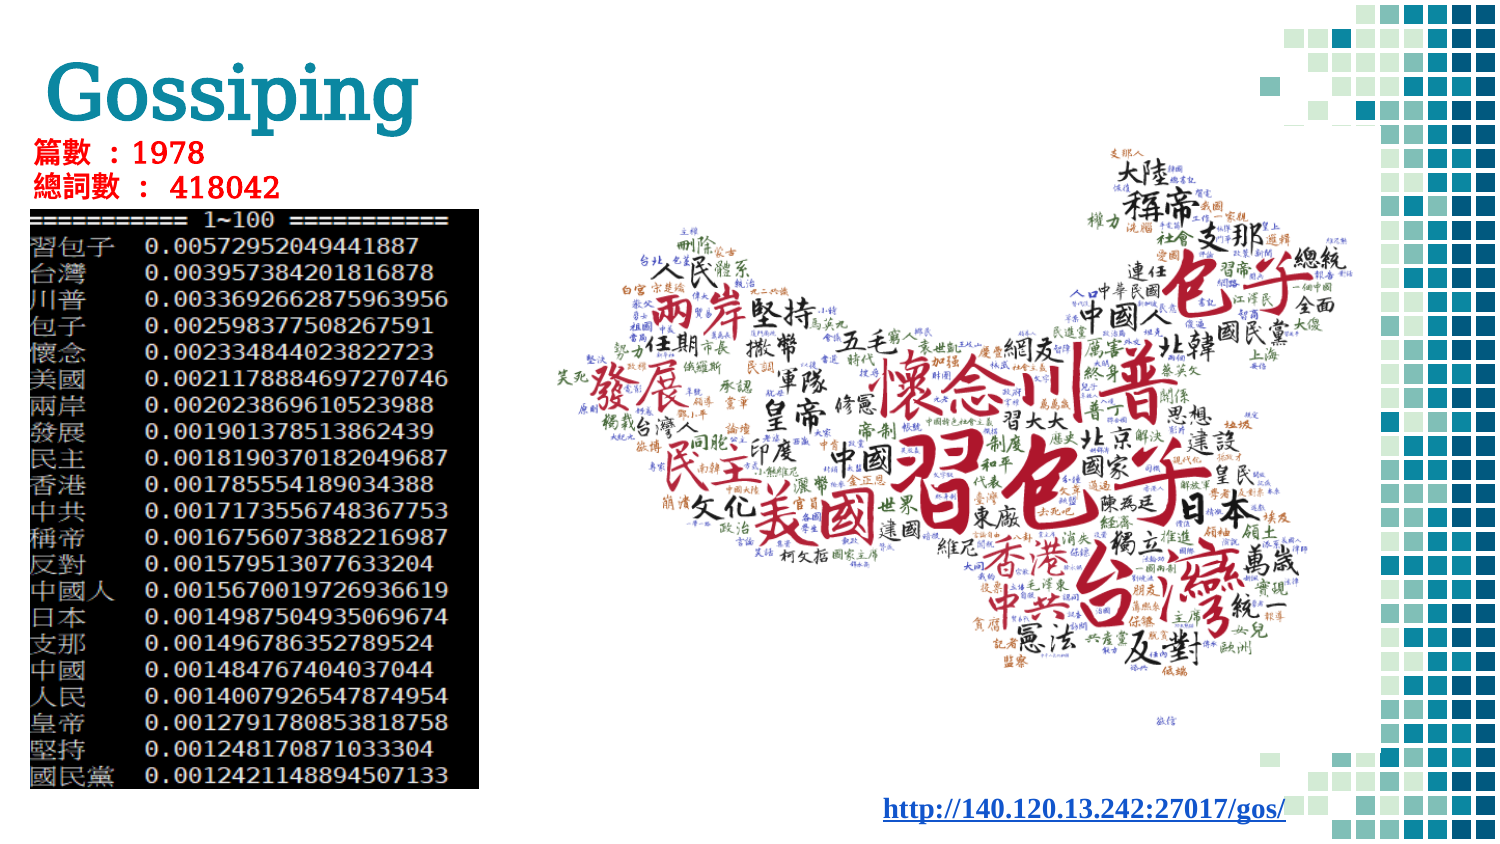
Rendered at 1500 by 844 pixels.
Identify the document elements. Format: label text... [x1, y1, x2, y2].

picture [29, 209, 491, 789]
text_box http://140.120.13.242:27017/gos/ [868, 782, 1302, 844]
picture [523, 126, 1381, 753]
text_box 篇數 : 1978 總詞數 : 418042 [18, 126, 521, 212]
title Gossiping [30, 8, 1140, 126]
